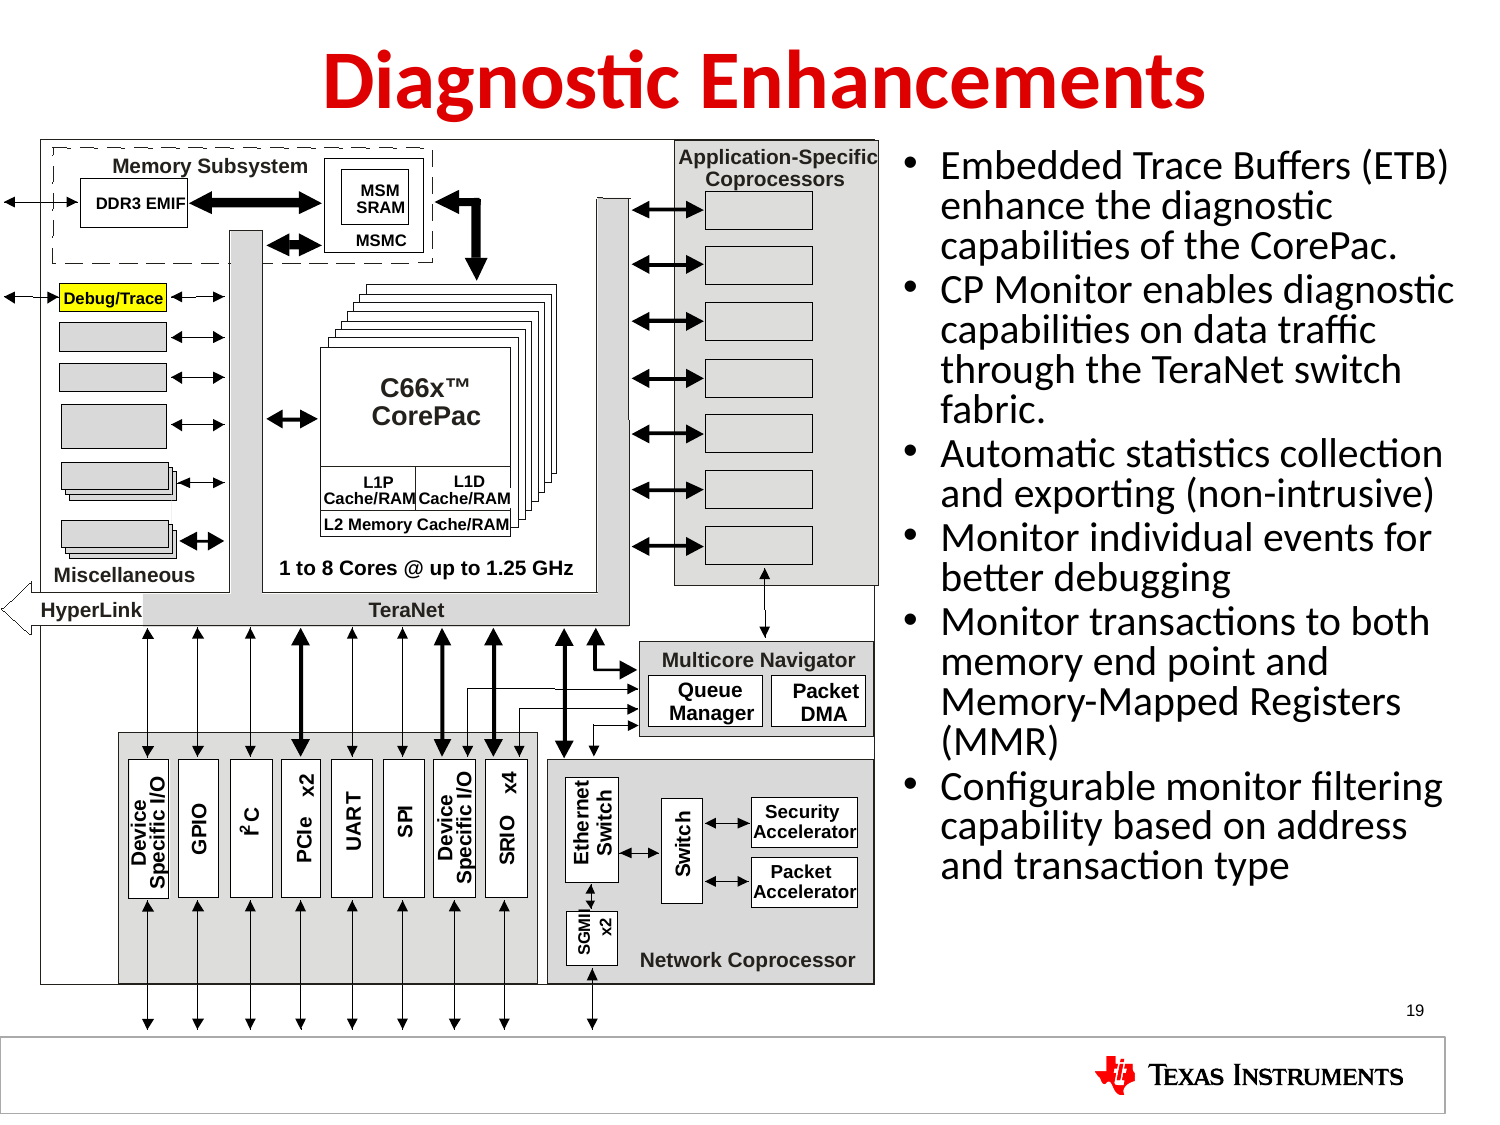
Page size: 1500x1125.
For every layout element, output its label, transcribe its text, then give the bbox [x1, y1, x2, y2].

title Diagnostic Enhancements [89, 12, 1441, 138]
picture [1095, 1056, 1403, 1095]
slide_number 19 [1089, 992, 1440, 1027]
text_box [0, 136, 880, 1031]
text_box Embedded Trace Buffers (ETB) enhance the diagnostic capabilities of the CorePac. CP Monitor enables diagnostic capabilities on data traffic through the TeraNet switch fabric. Automatic statistics collection and exporting (non-intrusive) Monitor individual events for better debugging Monitor transactions to both memory end point and Memory-Mapped Registers (MMR) Configurable monitor filtering capability based on address and transaction type [888, 139, 1477, 990]
